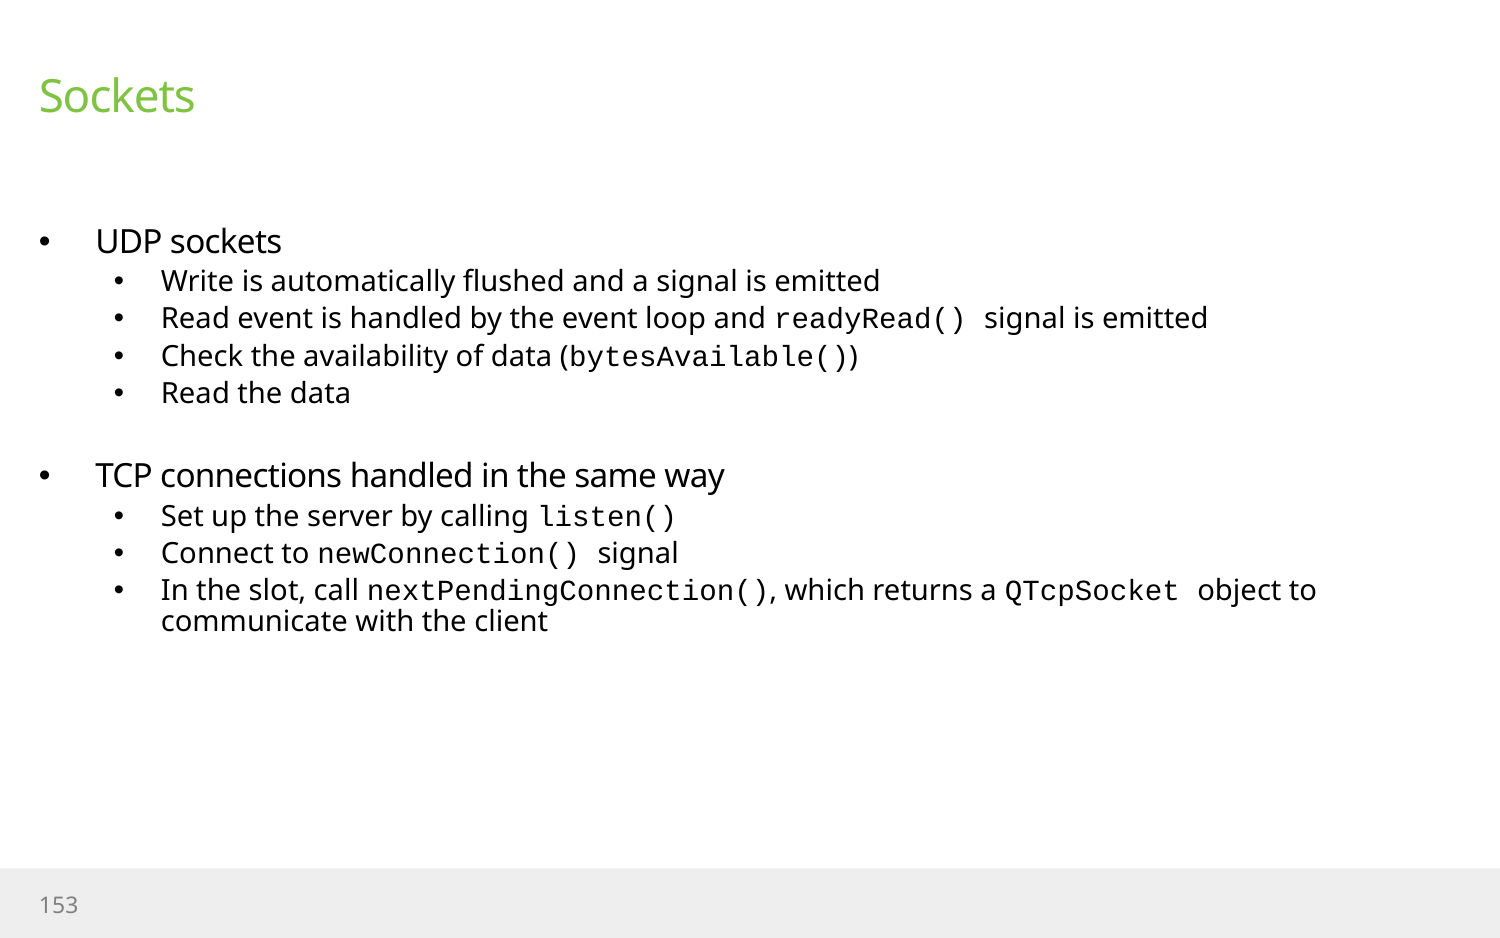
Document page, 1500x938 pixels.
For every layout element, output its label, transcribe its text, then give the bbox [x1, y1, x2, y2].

title Sockets [39, 66, 1052, 195]
slide_number 153 [39, 892, 410, 921]
list UDP sockets Write is automatically flushed and a signal is emitted Read event is handled by the event loop and readyRead() signal is emitted Check the availability of data (bytesAvailable()) Read the data TCP connections handled in the same way Set up the server by calling listen() Connect to newConnection() signal In the slot, call nextPendingConnection(), which returns a QTcpSocket object to communicate with the client [39, 224, 1471, 846]
